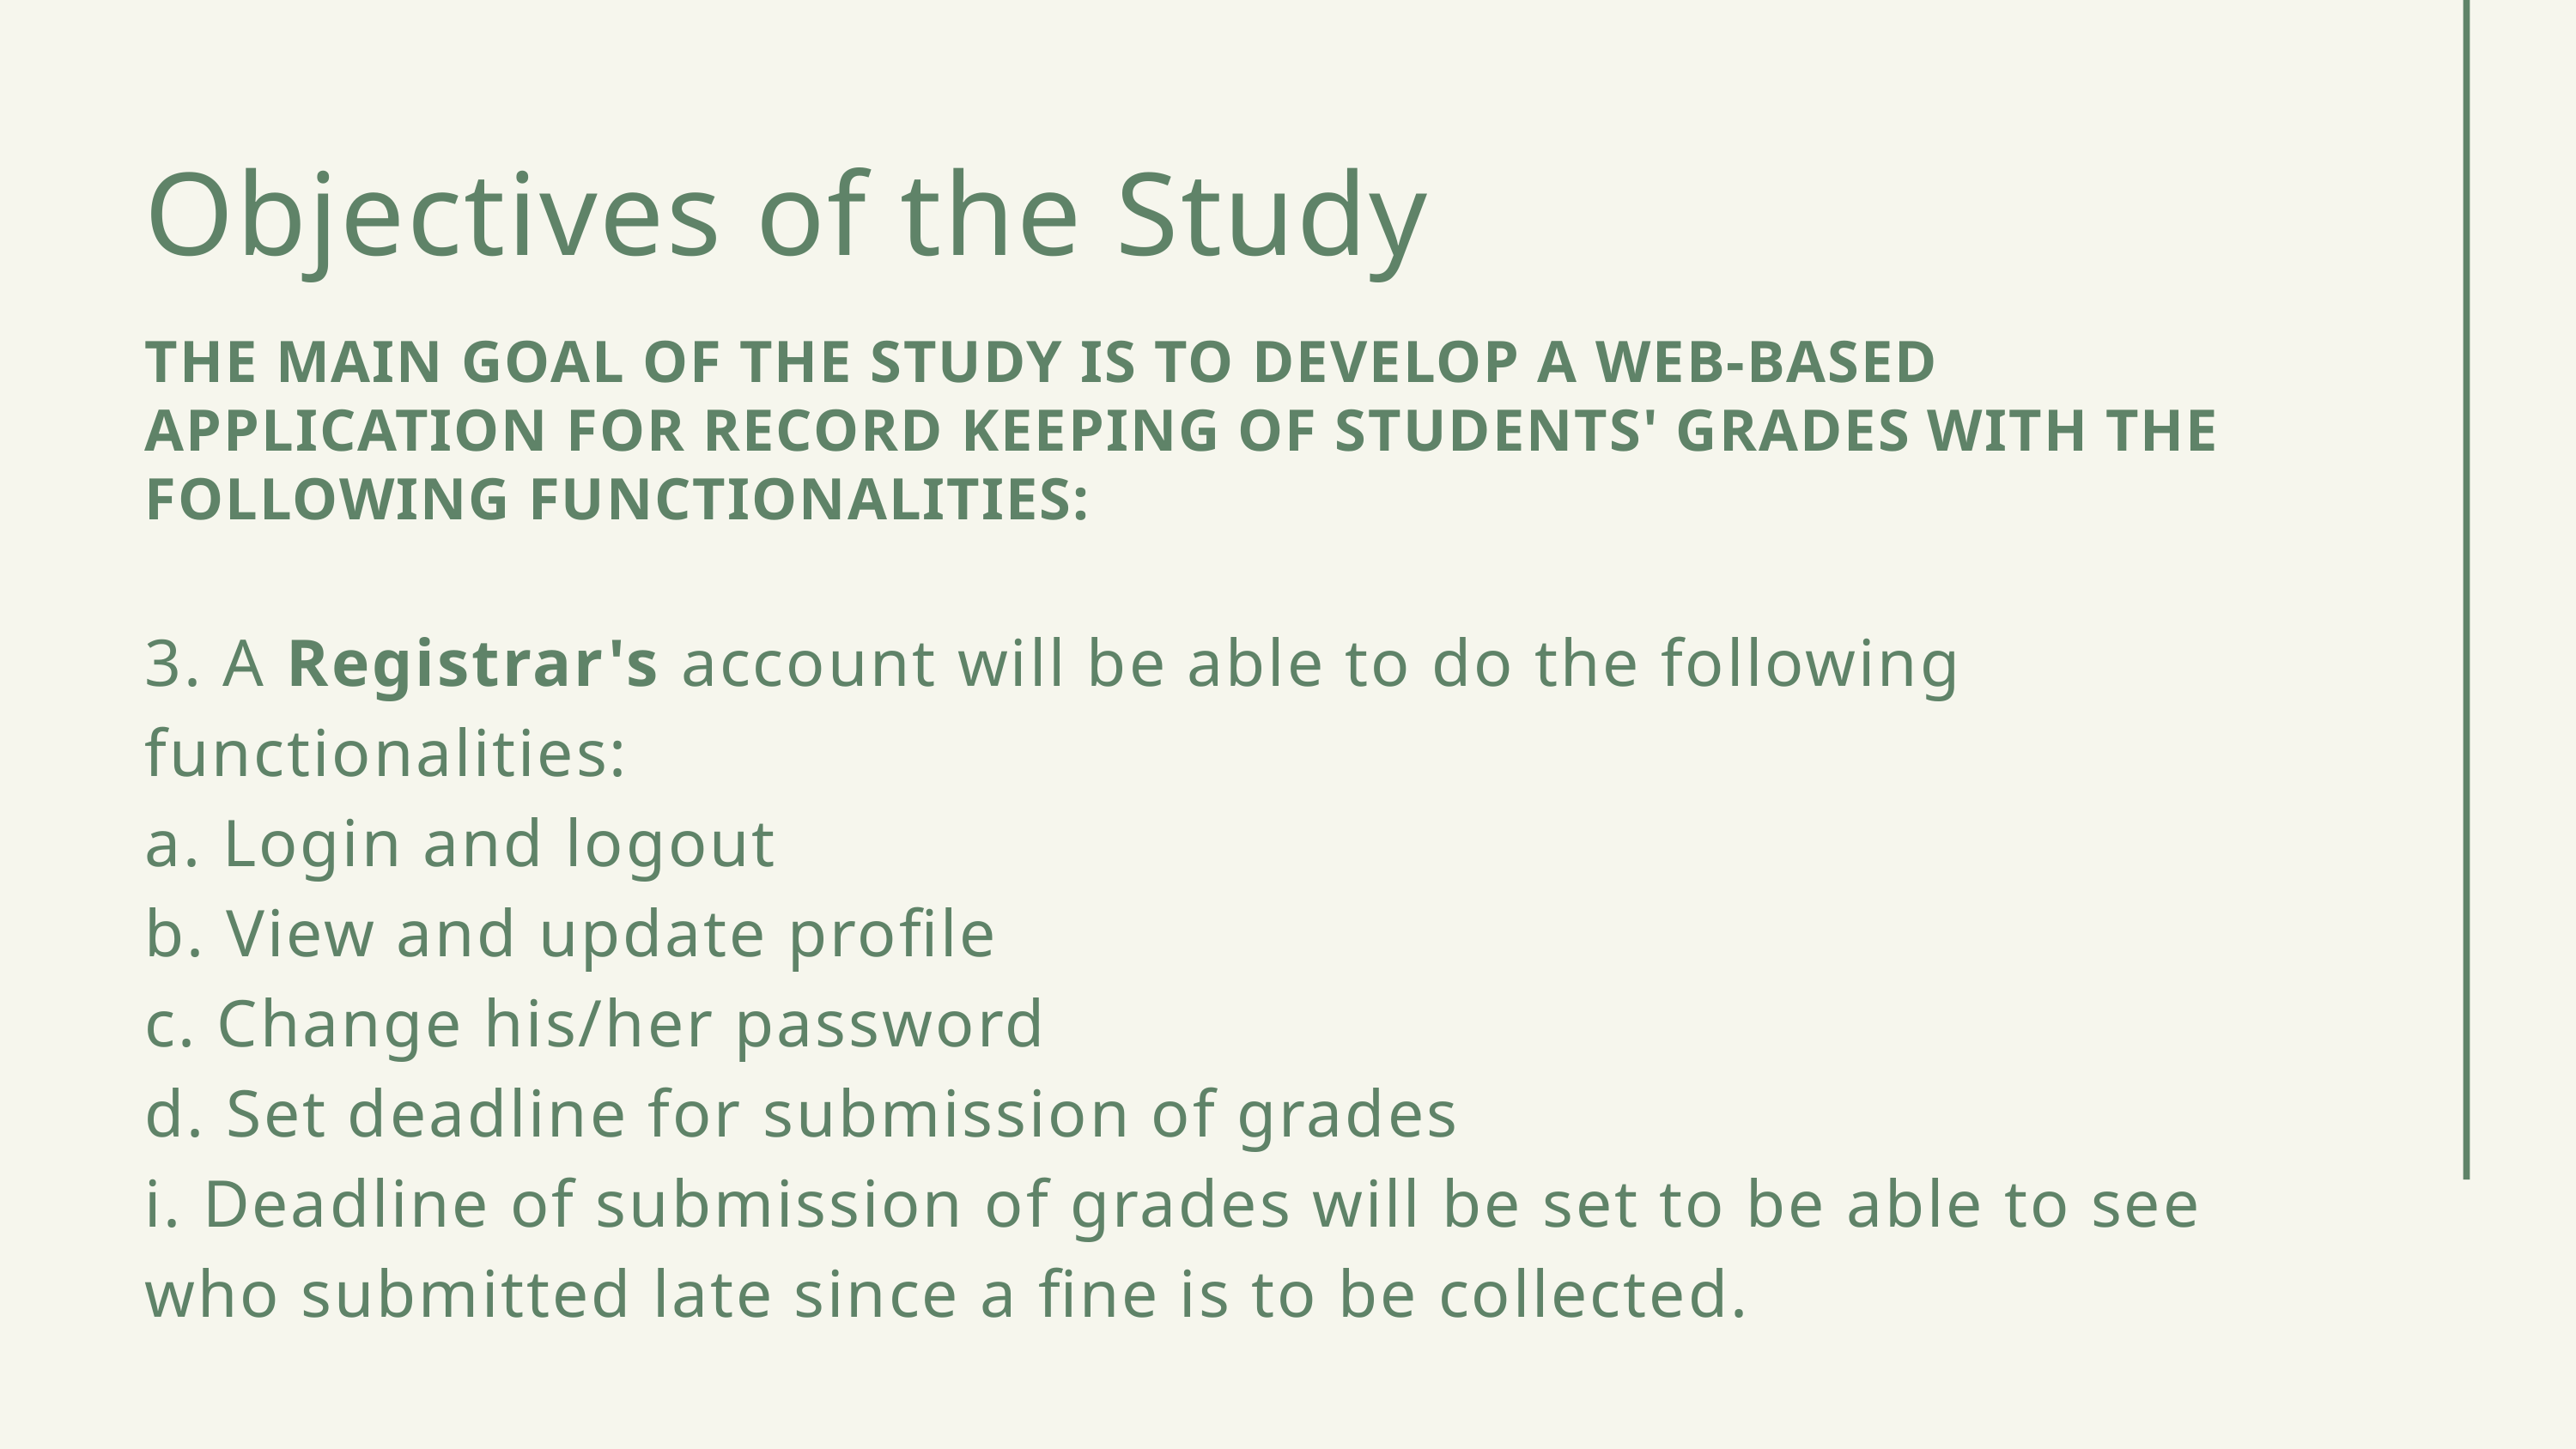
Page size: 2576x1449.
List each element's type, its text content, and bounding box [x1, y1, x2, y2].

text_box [2395, 0, 2532, 1403]
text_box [144, 326, 2293, 1409]
text_box Objectives of the Study [144, 135, 1599, 279]
